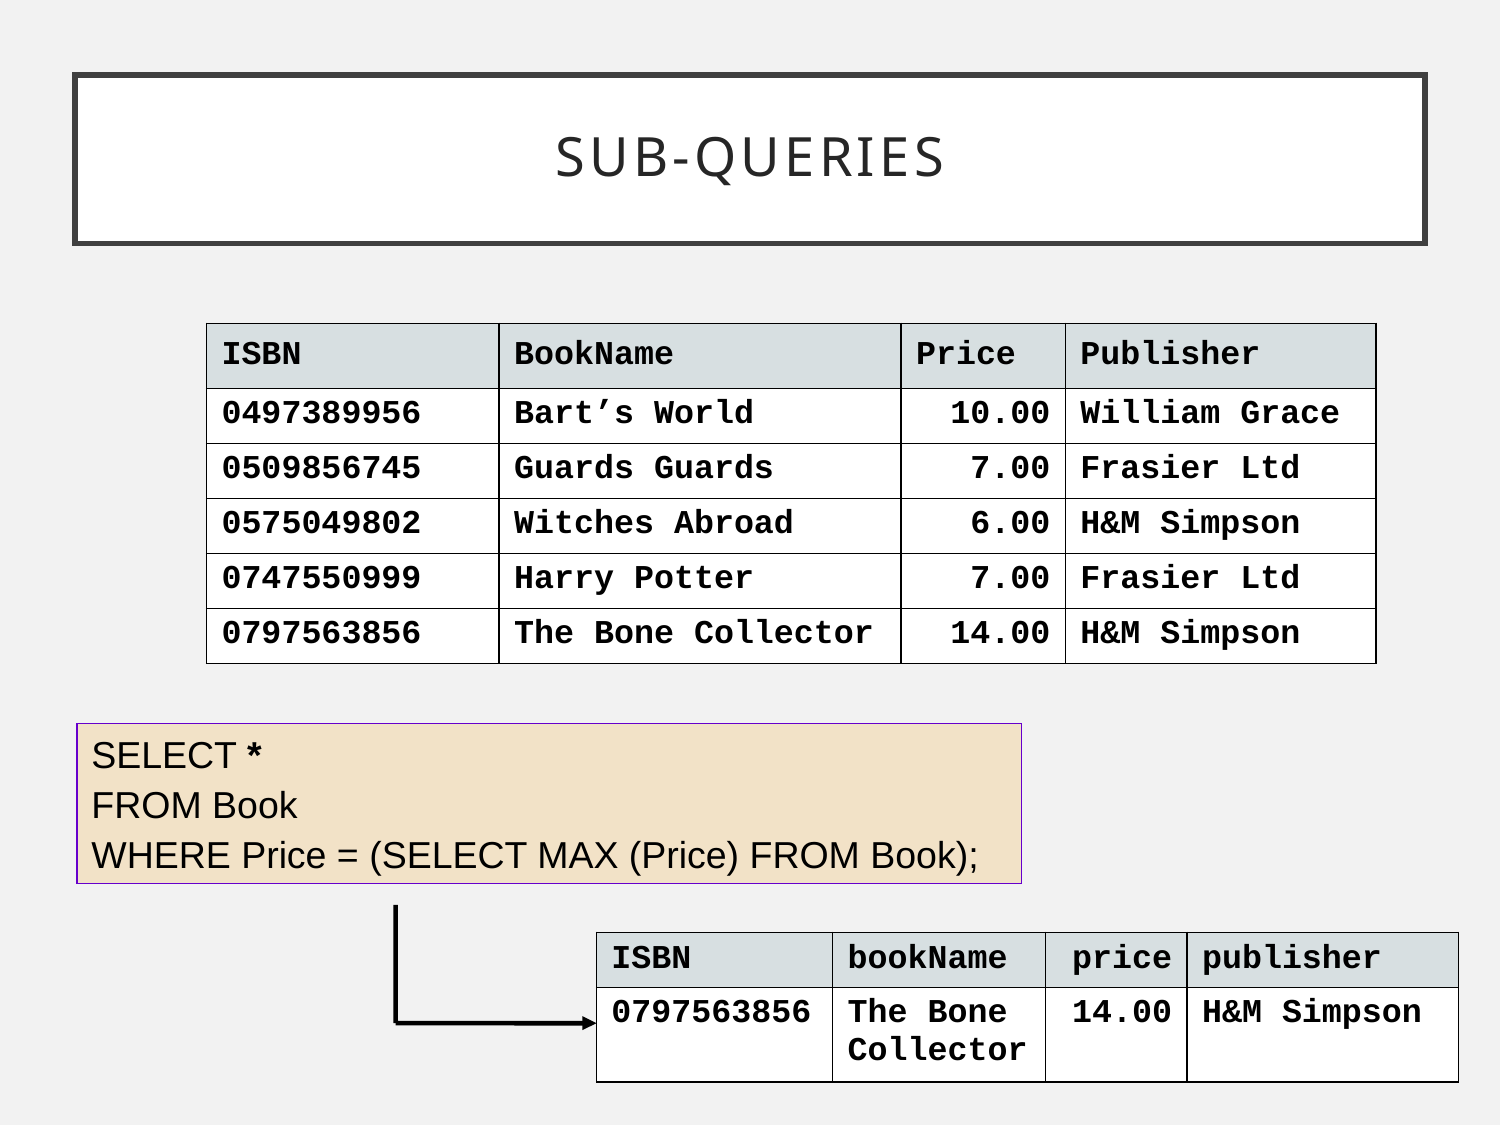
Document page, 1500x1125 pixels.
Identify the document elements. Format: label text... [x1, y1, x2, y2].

table_cell 14.00 [902, 609, 1065, 663]
table_header publisher [1188, 933, 1458, 987]
table_header Price [902, 324, 1065, 388]
table_cell The Bone Collector [500, 609, 900, 663]
table_cell 10.00 [902, 389, 1065, 443]
table_cell 0497389956 [207, 389, 498, 443]
table_cell 7.00 [902, 444, 1065, 498]
table_cell 0509856745 [207, 444, 498, 498]
table_cell 0575049802 [207, 499, 498, 553]
table_header ISBN [597, 933, 832, 987]
table_cell Witches Abroad [500, 499, 900, 553]
text_box [395, 1016, 597, 1030]
table_cell Harry Potter [500, 554, 900, 608]
table_cell H&M Simpson [1066, 609, 1375, 663]
table_cell Frasier Ltd [1066, 554, 1375, 608]
table_cell The Bone Collector [833, 988, 1045, 1081]
table_header Publisher [1066, 324, 1375, 388]
table_cell William Grace [1066, 389, 1375, 443]
table_cell Guards Guards [500, 444, 900, 498]
text_box SELECT * FROM Book WHERE Price = (SELECT MAX (Price) FROM Book); [76, 723, 1022, 884]
table_cell 0747550999 [207, 554, 498, 608]
title Sub-queries [72, 72, 1428, 246]
table_cell Bart’s World [500, 389, 900, 443]
table_cell 6.00 [902, 499, 1065, 553]
table_cell 14.00 [1046, 988, 1186, 1081]
table_header BookName [500, 324, 900, 388]
table_header bookName [833, 933, 1045, 987]
table_cell 7.00 [902, 554, 1065, 608]
table_cell 0797563856 [597, 988, 832, 1081]
table_cell H&M Simpson [1066, 499, 1375, 553]
table_cell Frasier Ltd [1066, 444, 1375, 498]
table_header price [1046, 933, 1186, 987]
table_cell H&M Simpson [1188, 988, 1458, 1081]
table_header ISBN [207, 324, 498, 388]
table_cell 0797563856 [207, 609, 498, 663]
